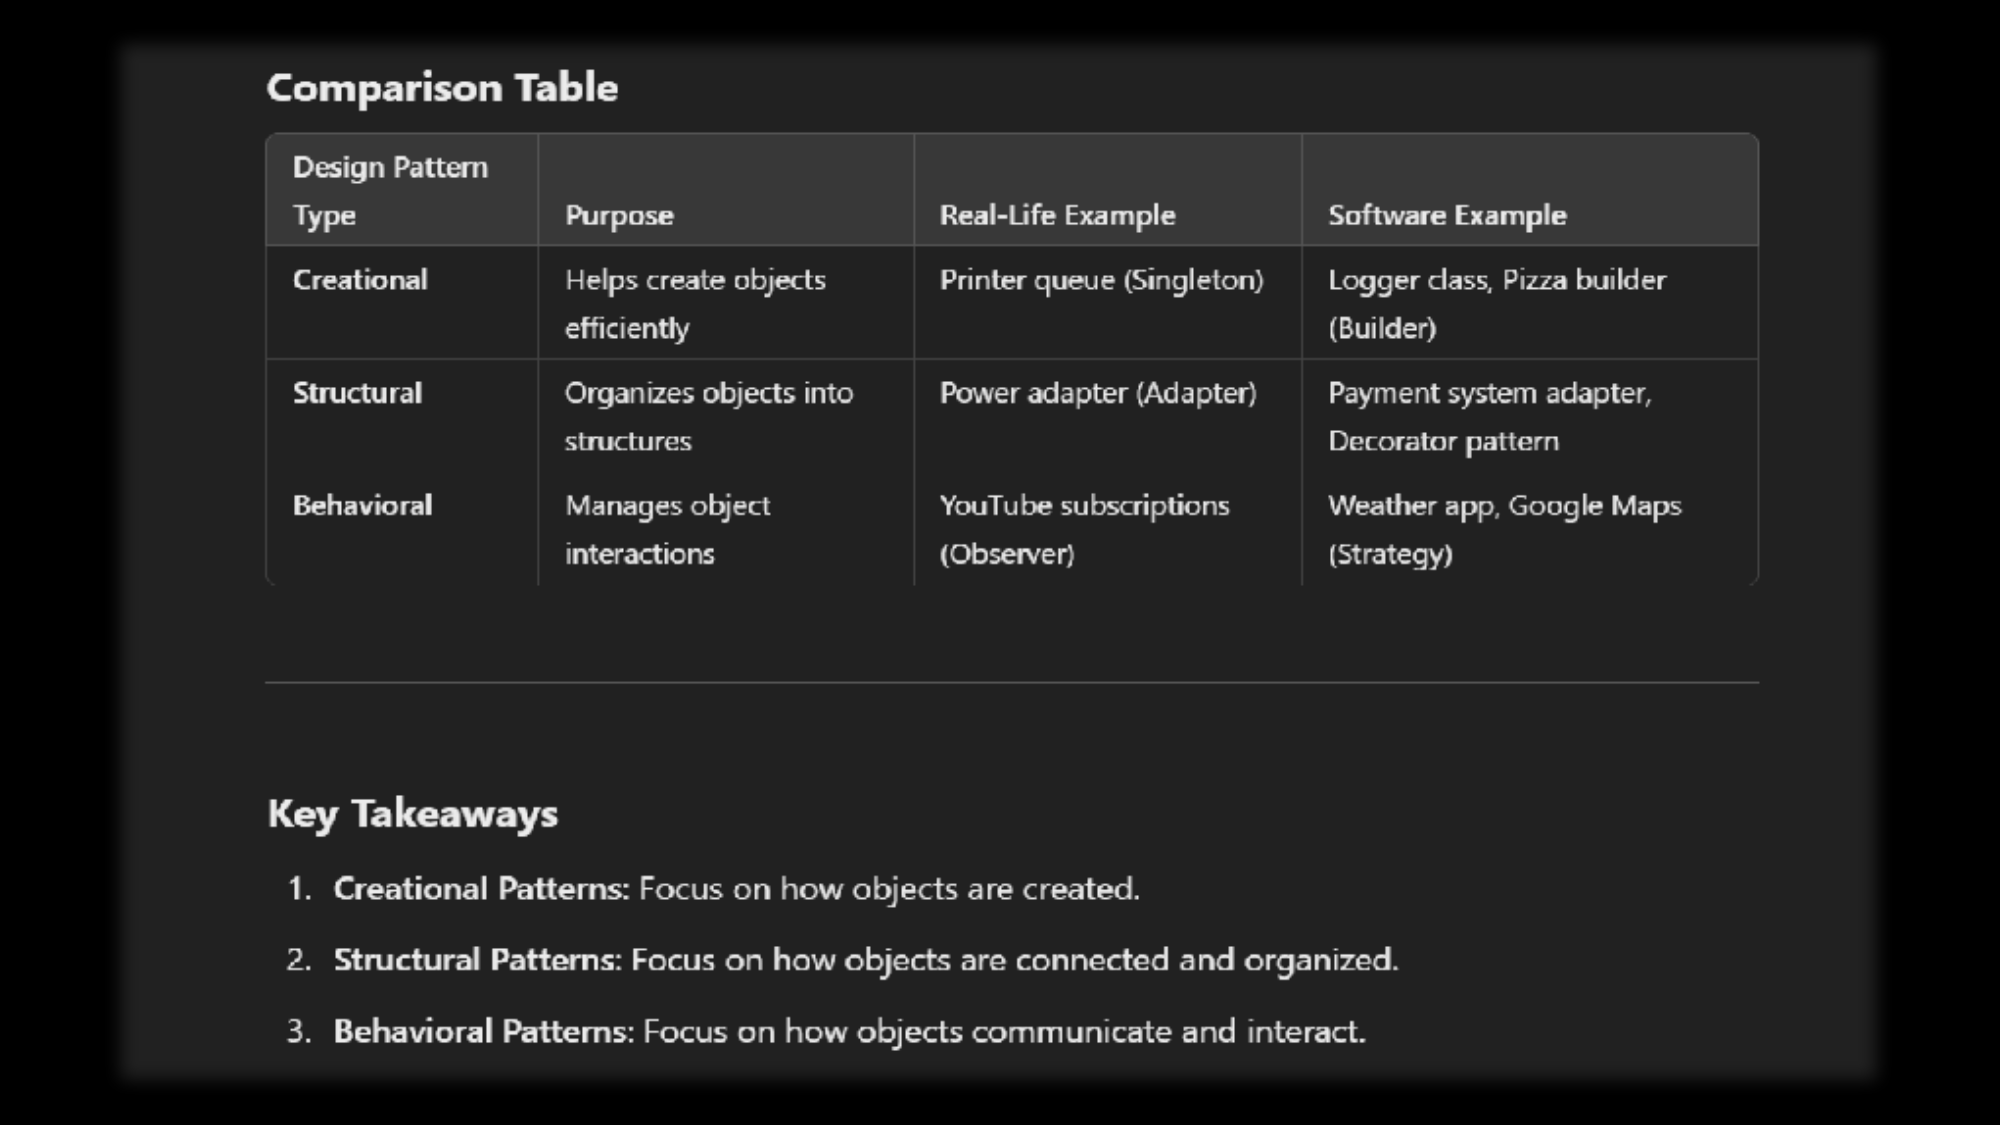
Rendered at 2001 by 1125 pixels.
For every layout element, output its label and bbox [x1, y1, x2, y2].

picture [103, 27, 1897, 1098]
